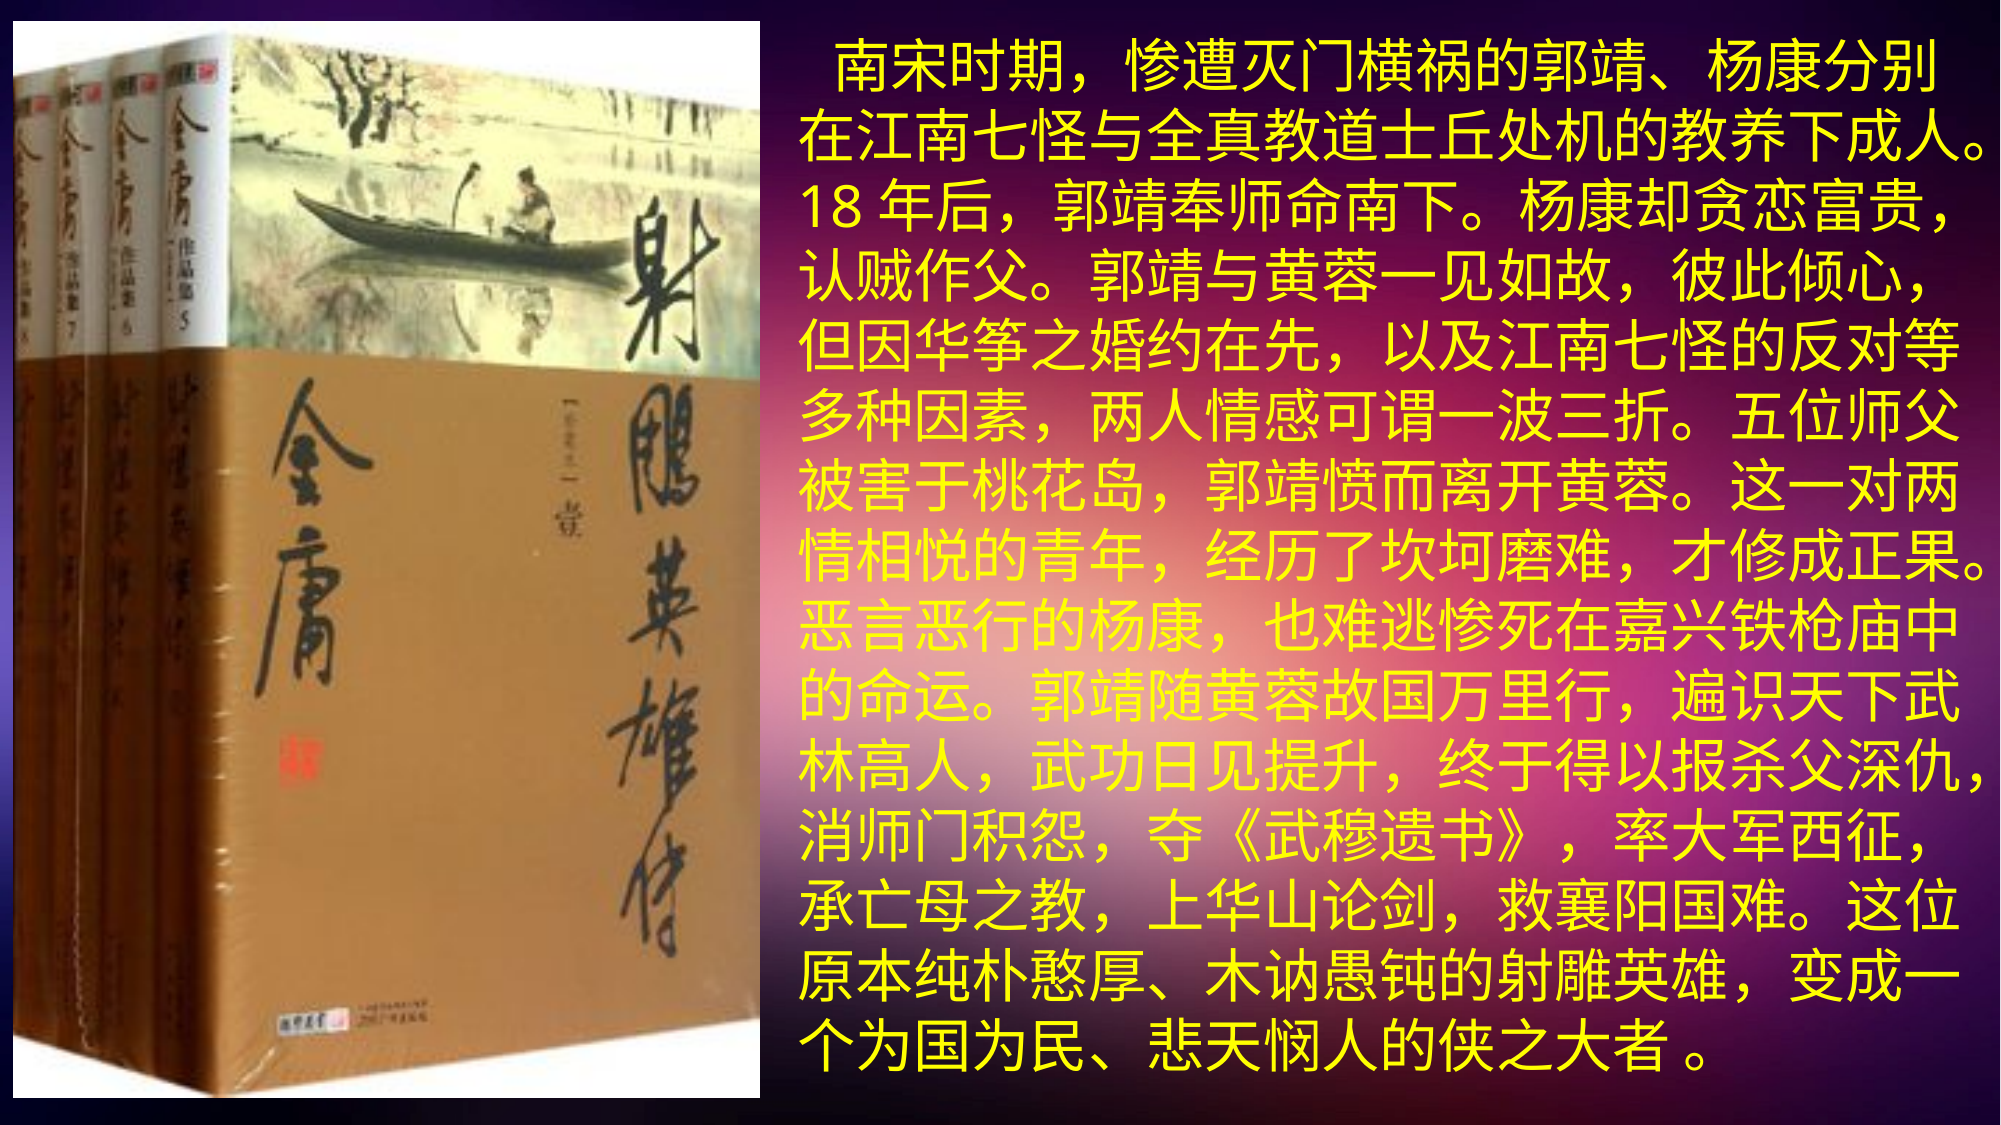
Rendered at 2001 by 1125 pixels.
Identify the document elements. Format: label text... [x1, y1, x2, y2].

text_box 南宋时期，惨遭灭门横祸的郭靖、杨康分别在江南七怪与全真教道士丘处机的教养下成人。18年后，郭靖奉师命南下。杨康却贪恋富贵，认贼作父。郭靖与黄蓉一见如故，彼此倾心，但因华筝之婚约在先，以及江南七怪的反对等多种因素，两人情感可谓一波三折。五位师父被害于桃花岛，郭靖愤而离开黄蓉。这一对两情相悦的青年，经历了坎坷磨难，才修成正果。恶言恶行的杨康，也难逃惨死在嘉兴铁枪庙中的命运。郭靖随黄蓉故国万里行，遍识天下武林高人，武功日见提升，终于得以报杀父深仇，消师门积怨，夺《武穆遗书》，率大军西征，承亡母之教，上华山论剑，救襄阳国难。这位原本纯朴憨厚、木讷愚钝的射雕英雄，变成一个为国为民、悲天悯人的侠之大者 。 [782, 21, 1981, 1087]
picture [0, 0, 2001, 1125]
